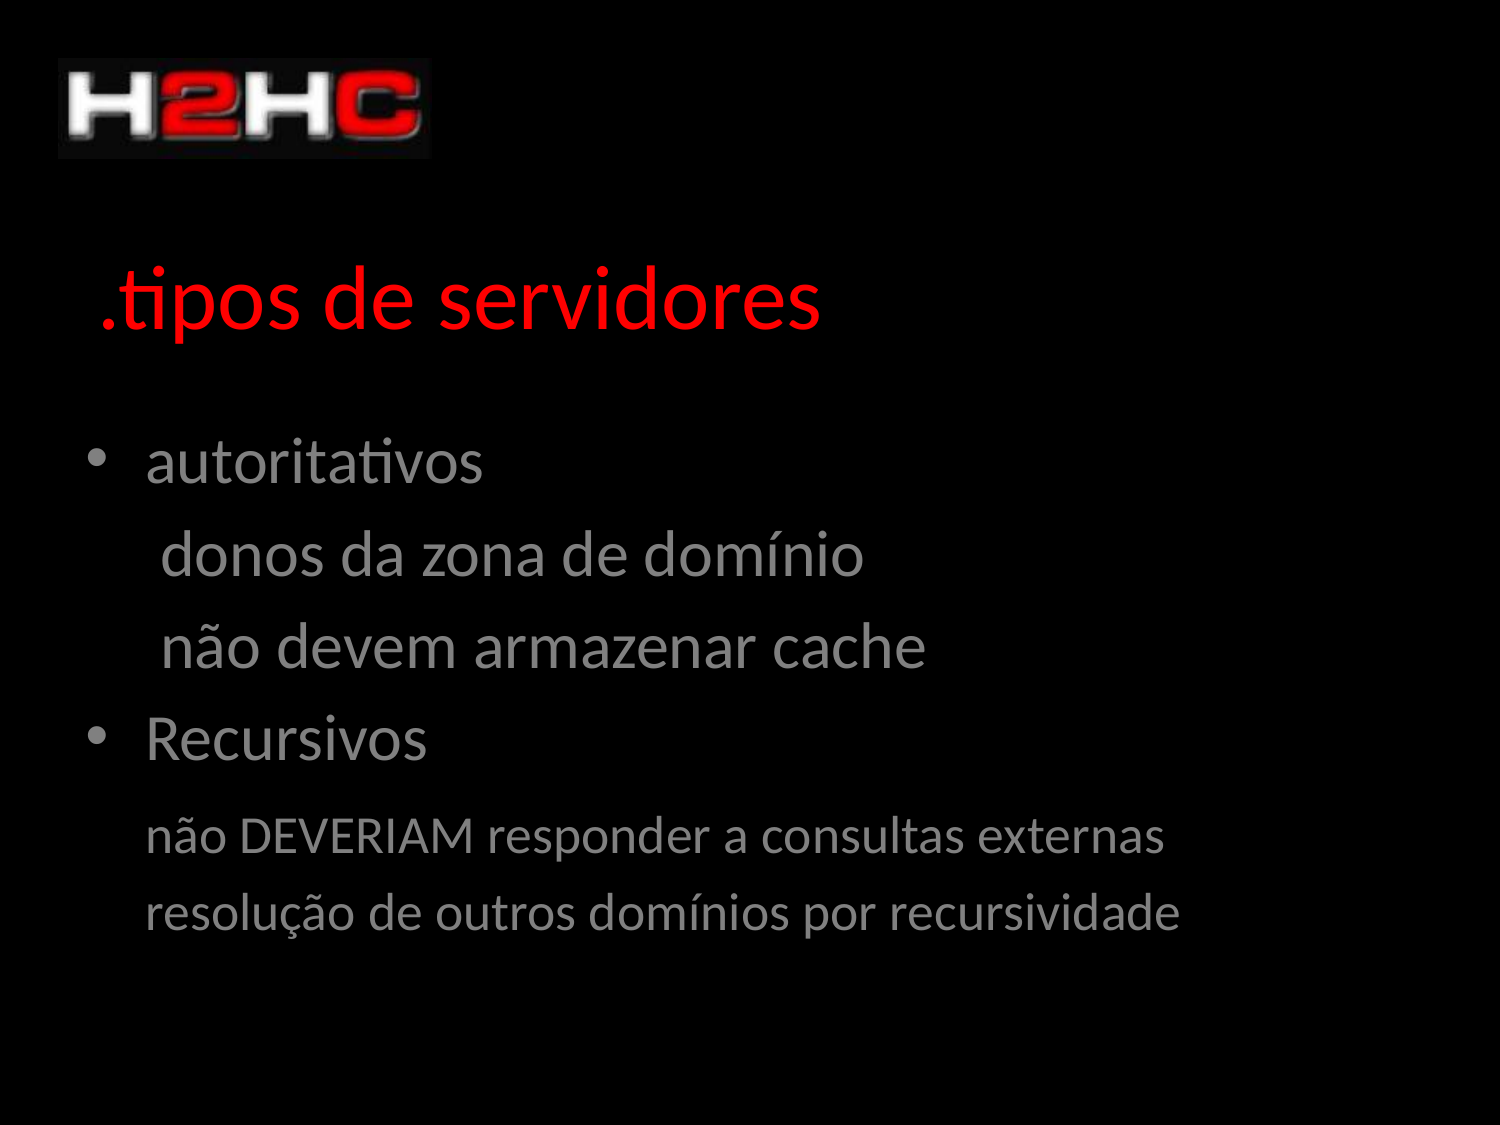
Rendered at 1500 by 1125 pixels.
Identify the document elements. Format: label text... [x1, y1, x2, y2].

picture [58, 58, 433, 159]
title .tipos de servidores [82, 199, 1432, 387]
list autoritativos donos da zona de domínio não devem armazenar cache Recursivos não DEVERIAM responder a consultas externas resolução de outros domínios por recursividade [70, 410, 1421, 1125]
